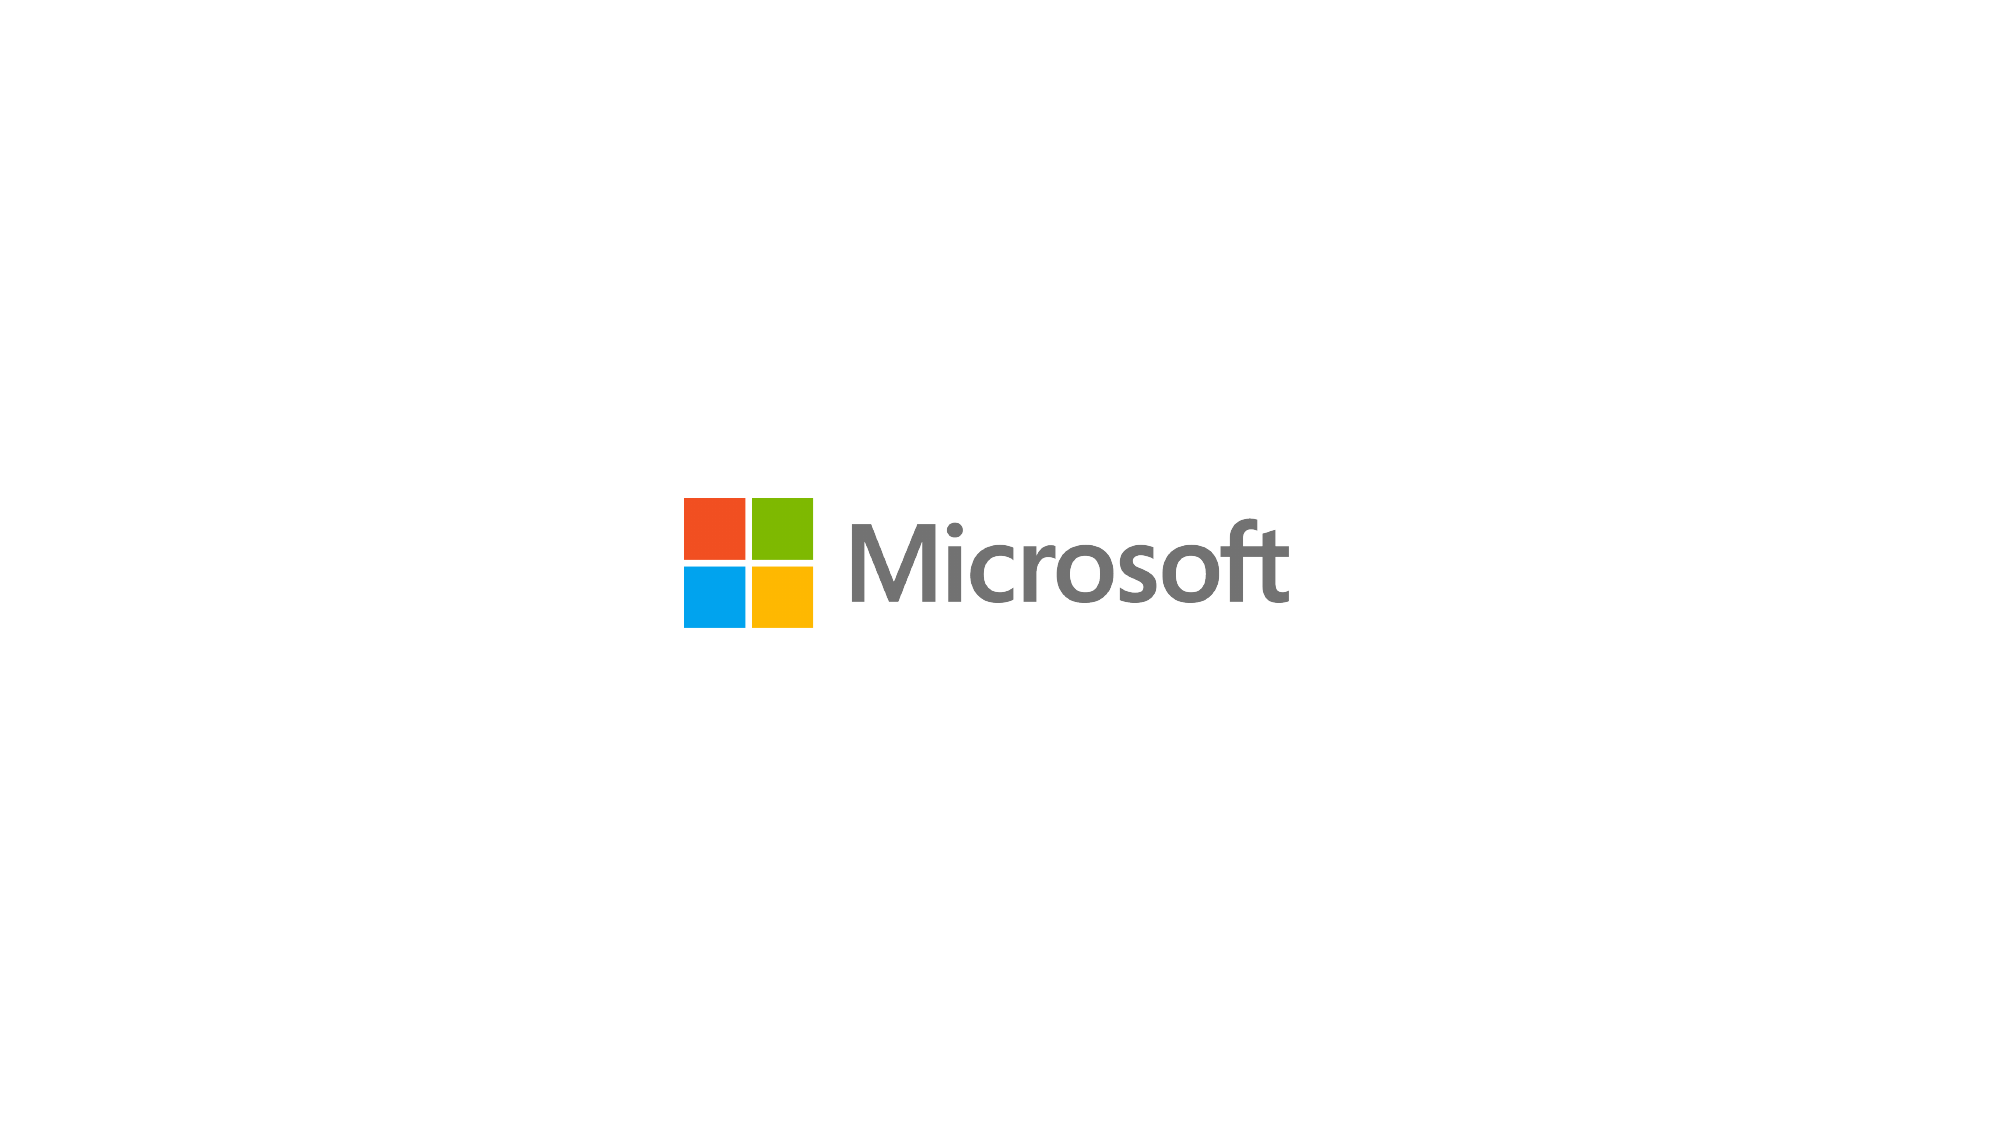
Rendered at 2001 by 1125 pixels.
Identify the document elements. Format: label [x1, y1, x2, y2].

picture [600, 420, 1372, 705]
